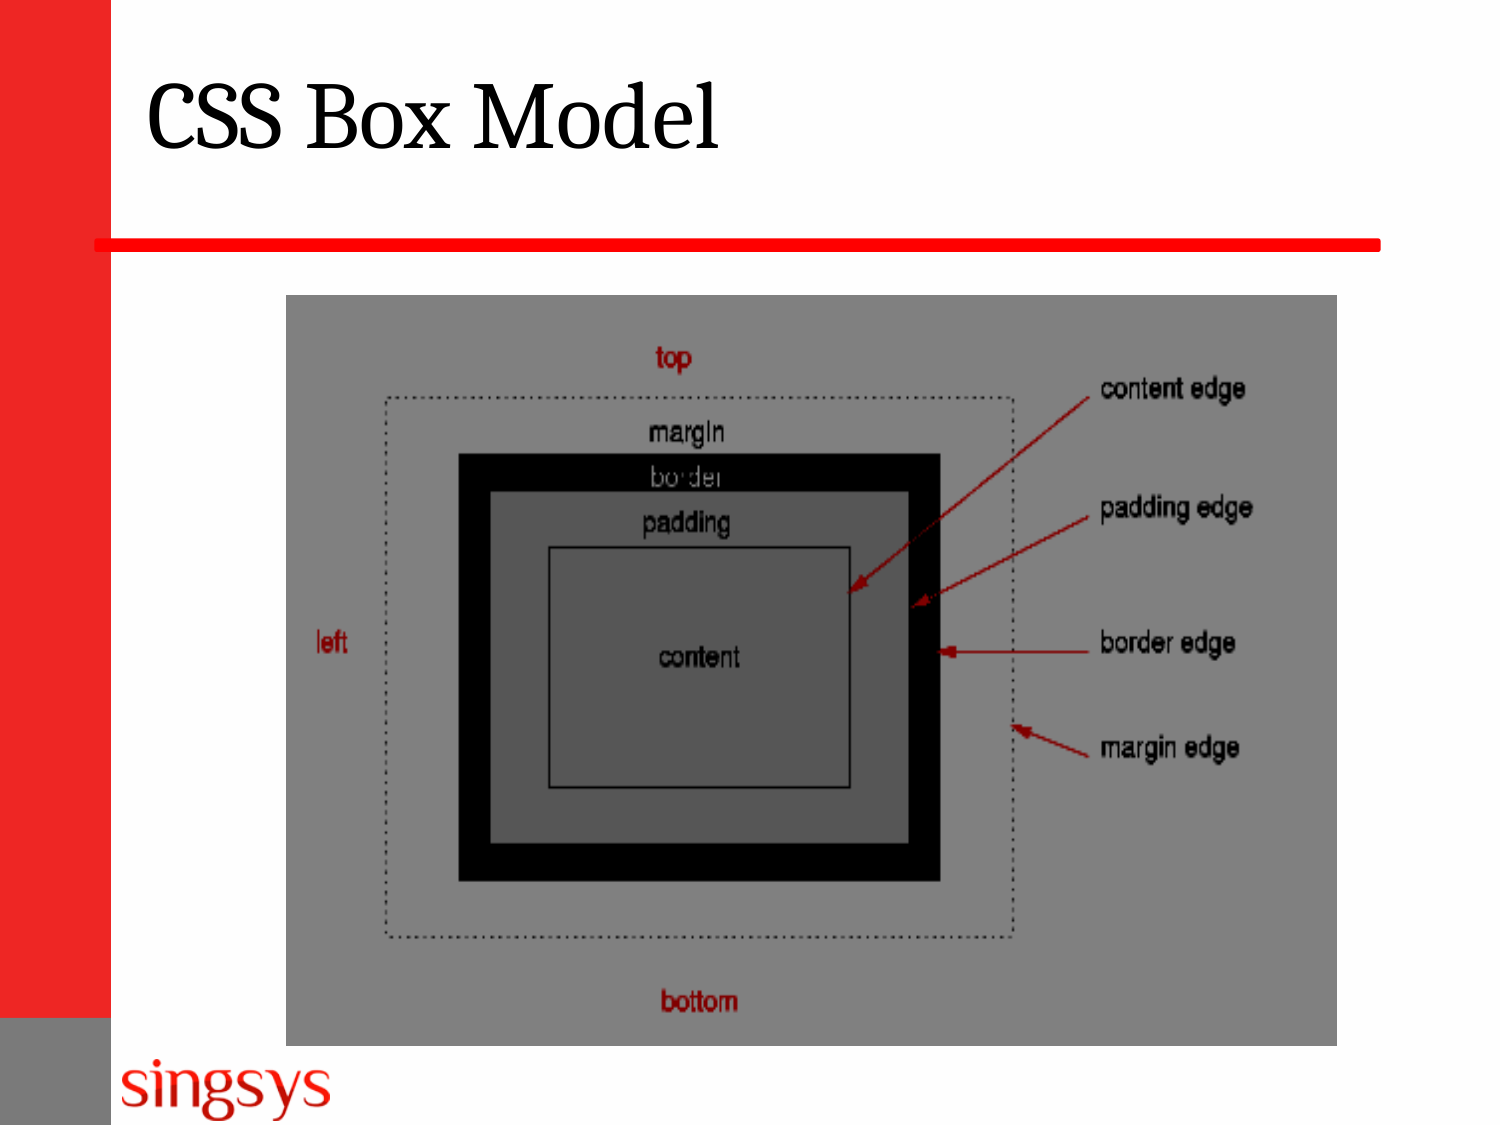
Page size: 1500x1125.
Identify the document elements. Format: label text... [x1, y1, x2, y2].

list [148, 262, 1383, 998]
title CSS Box Model [132, 45, 1383, 233]
picture [111, 0, 1500, 1125]
